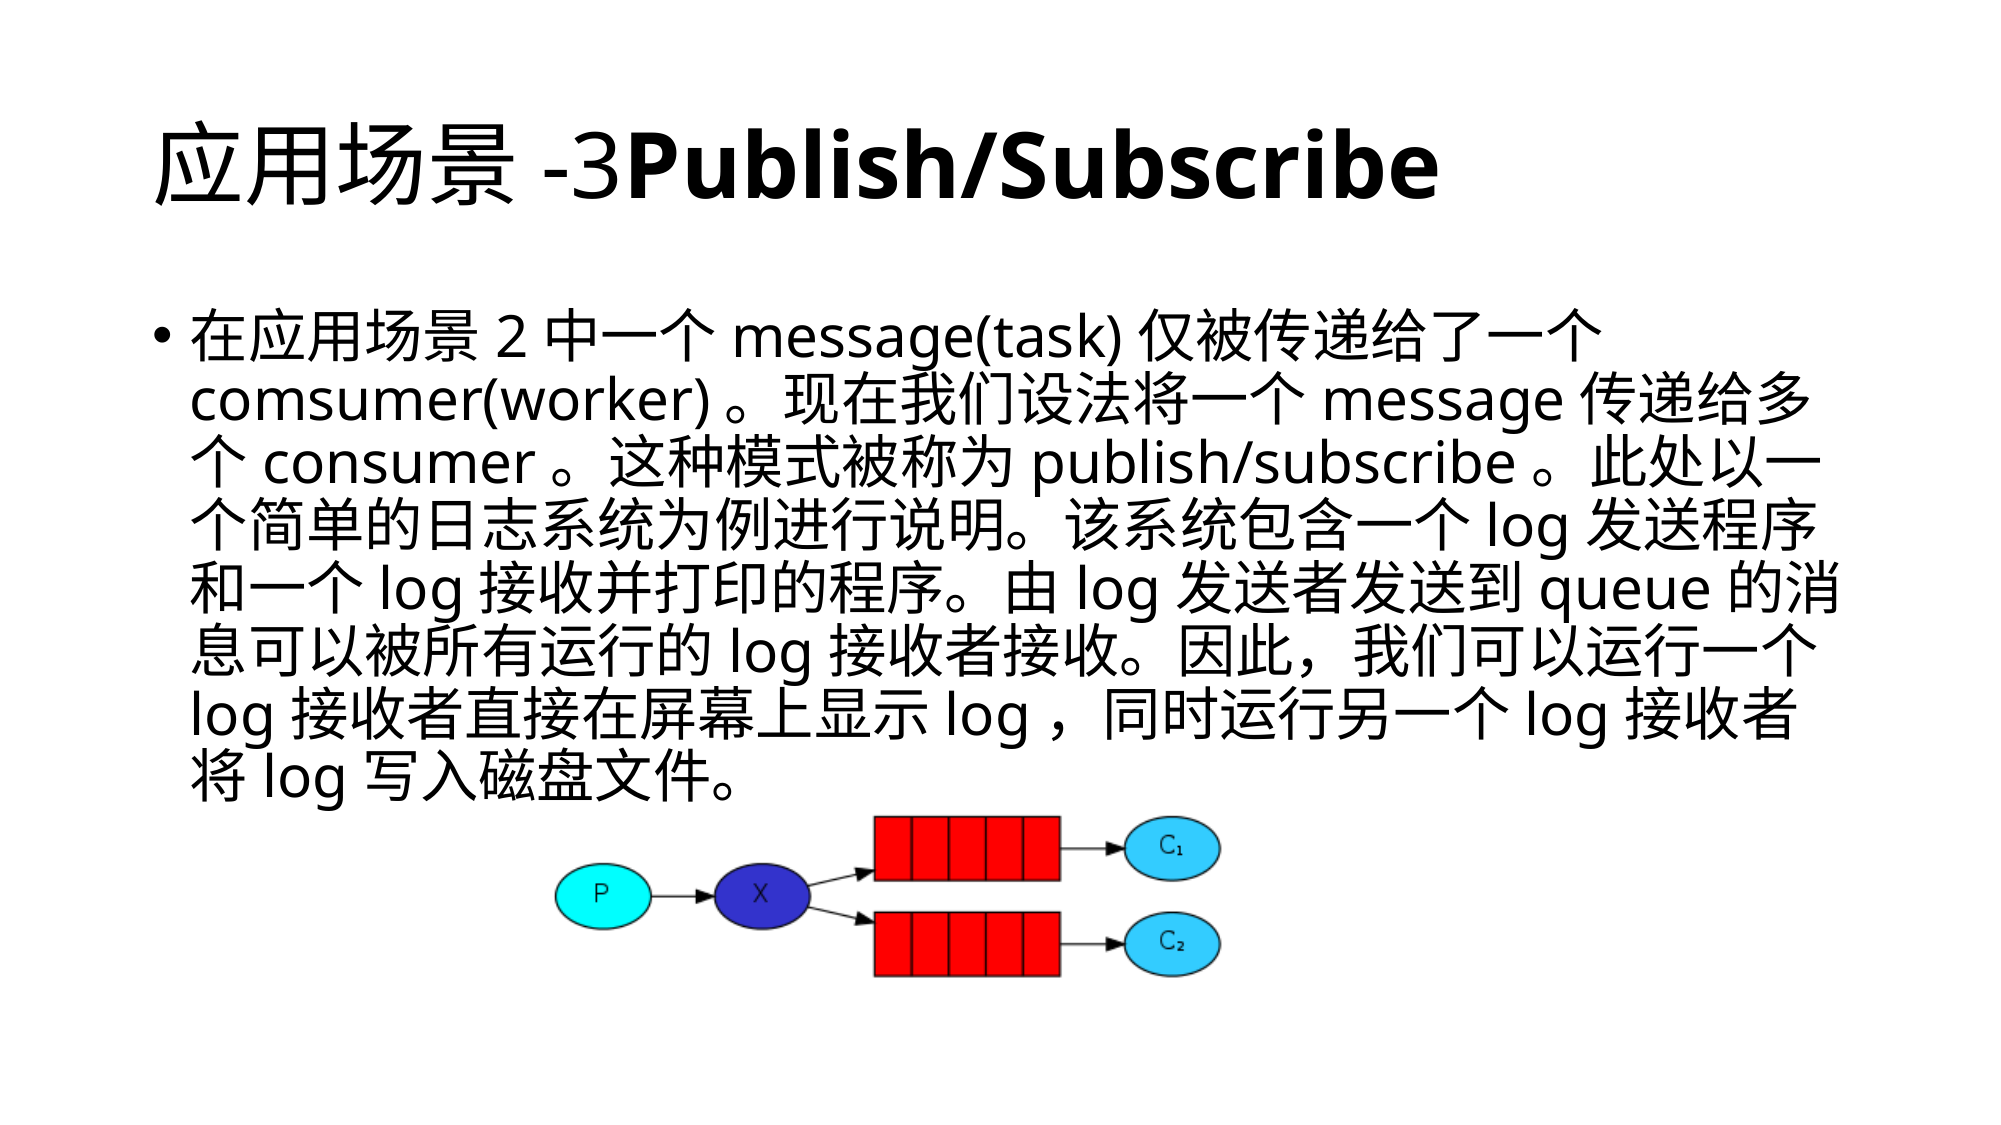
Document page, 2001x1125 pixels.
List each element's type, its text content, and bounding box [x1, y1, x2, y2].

title 应用场景-3Publish/Subscribe [137, 59, 1863, 278]
picture [527, 810, 1328, 984]
list 在应用场景2中一个message(task)仅被传递给了一个comsumer(worker)。现在我们设法将一个message传递给多个consumer。这种模式被称为publish/subscribe。此处以一个简单的日志系统为例进行说明。该系统包含一个log发送程序和一个log接收并打印的程序。由log发送者发送到queue的消息可以被所有运行的log接收者接收。因此，我们可以运行一个log接收者直接在屏幕上显示log，同时运行另一个log接收者将log写入磁盘文件。 [137, 299, 1863, 1014]
